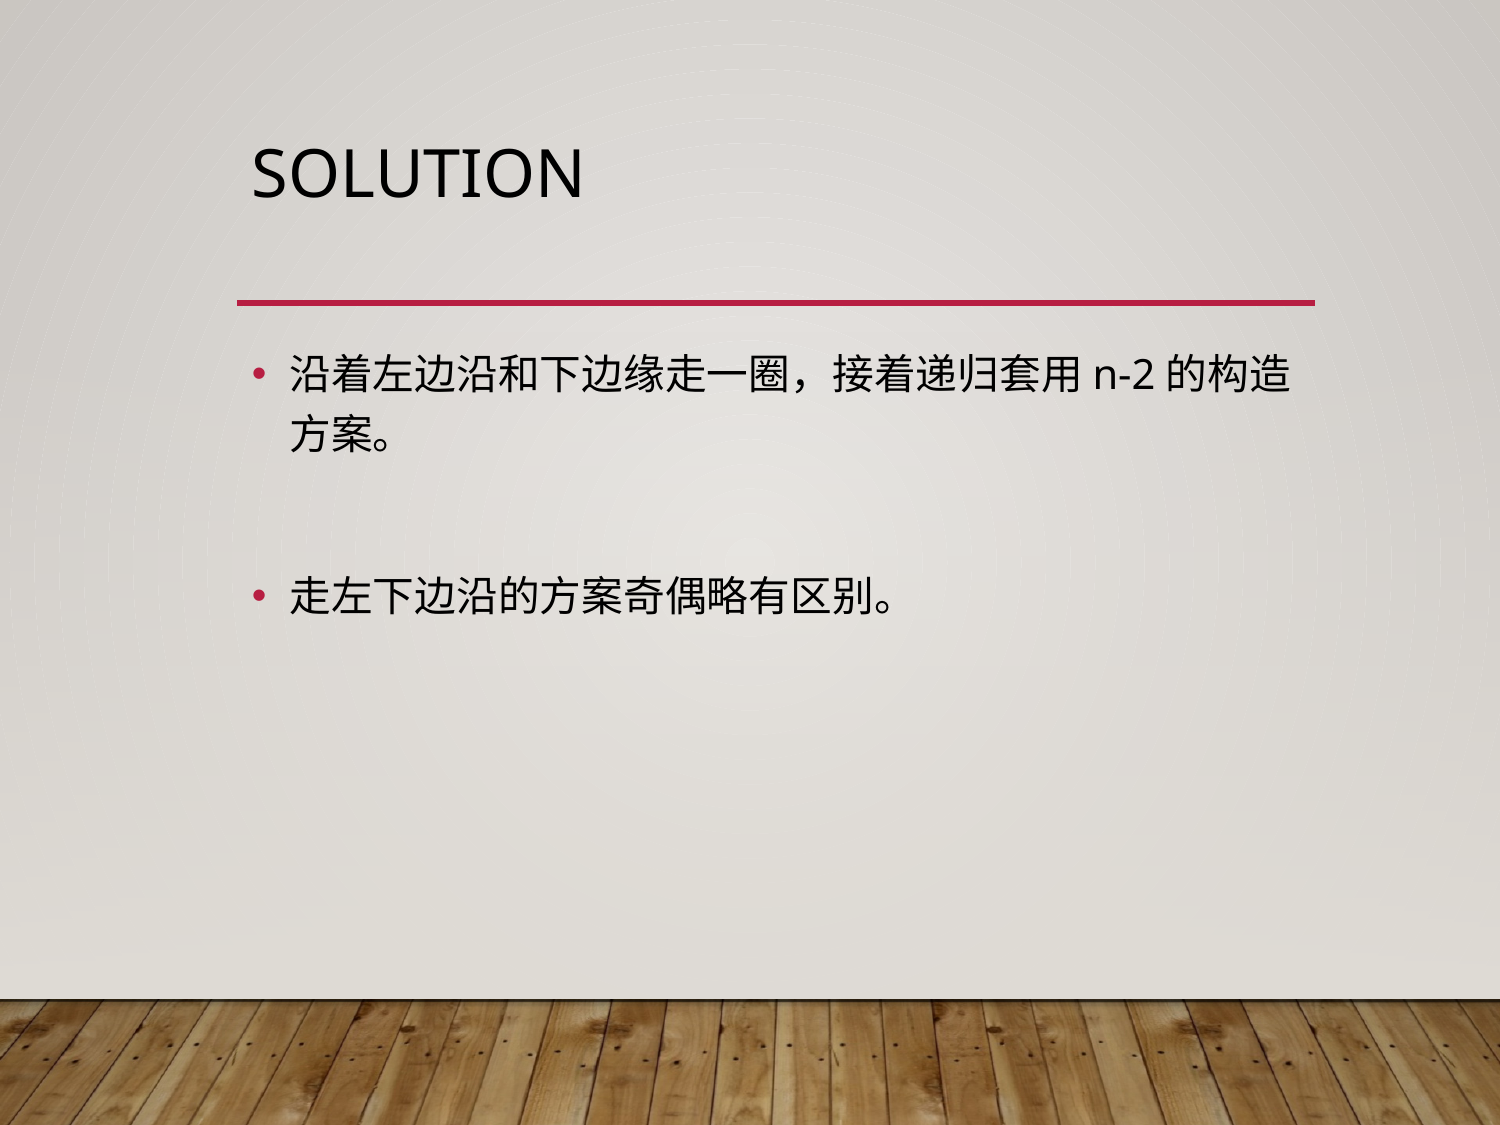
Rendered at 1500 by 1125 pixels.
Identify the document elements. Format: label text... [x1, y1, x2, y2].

list 沿着左边沿和下边缘走一圈，接着递归套用n-2的构造方案。 走左下边沿的方案奇偶略有区别。 [236, 330, 1315, 897]
title Solution [236, 131, 1315, 305]
picture [0, 999, 1500, 1125]
